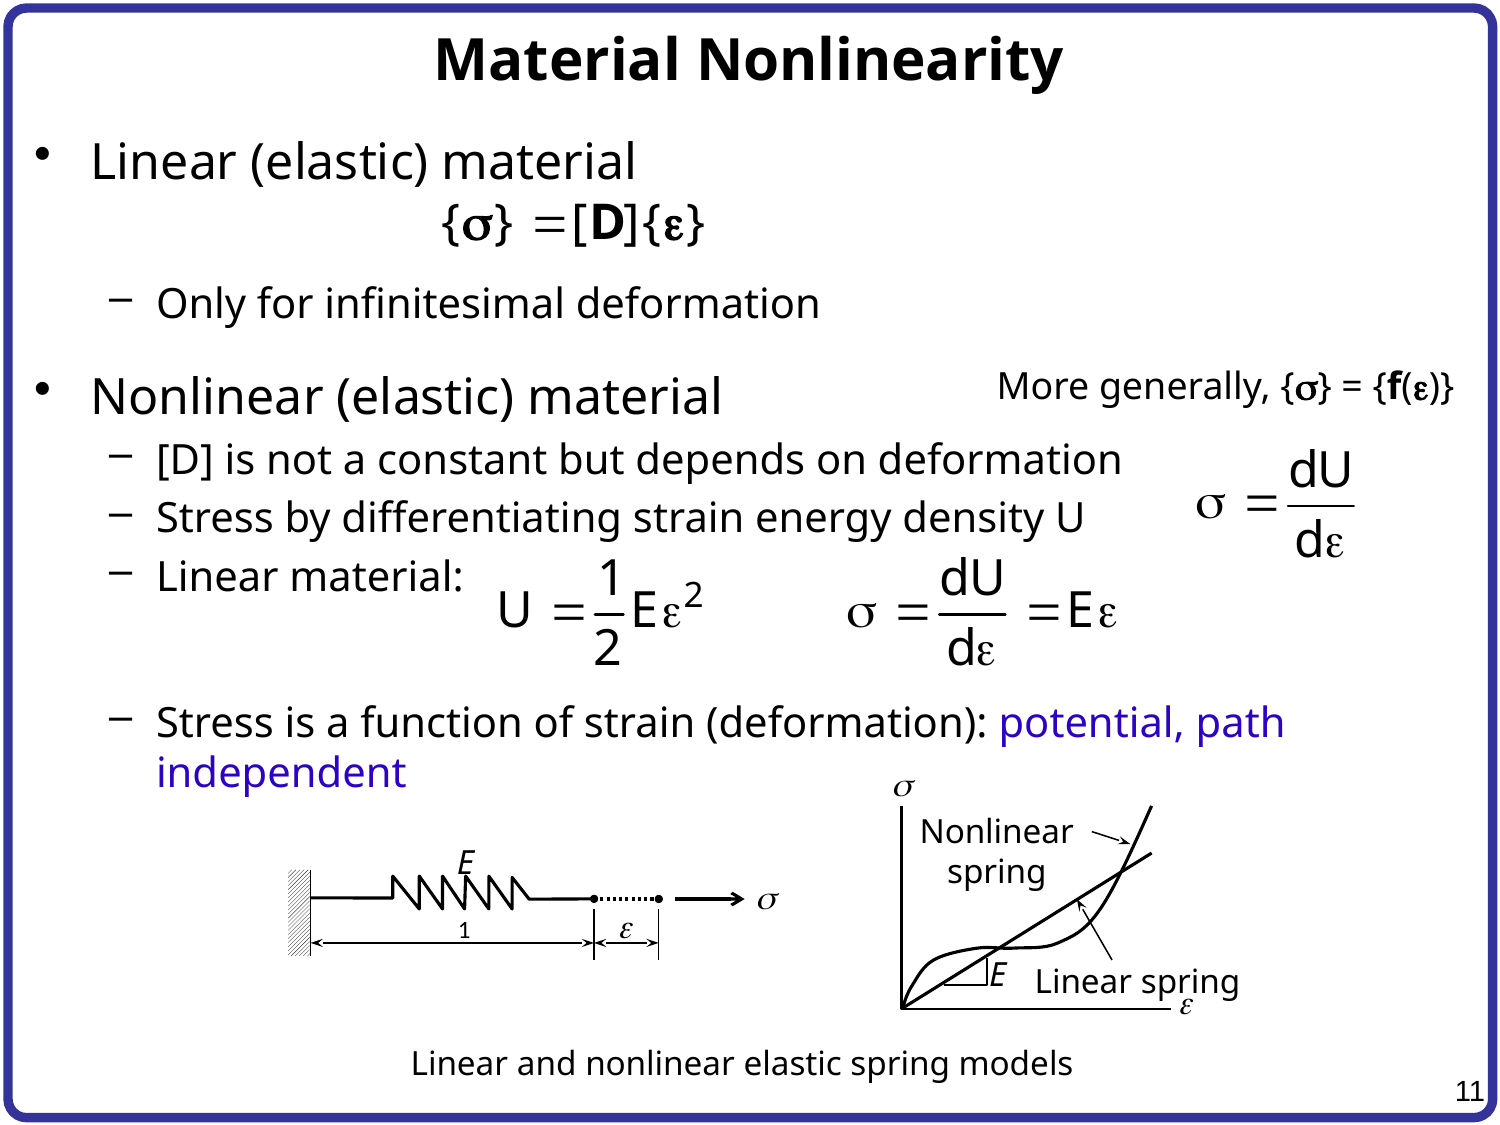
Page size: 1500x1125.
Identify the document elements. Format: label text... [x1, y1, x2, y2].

text_box More generally, {s} = {f(e)} [981, 354, 1470, 415]
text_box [287, 762, 1249, 1082]
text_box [496, 545, 709, 672]
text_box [843, 545, 1125, 672]
title Material Nonlinearity [6, 7, 1492, 106]
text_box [1192, 437, 1361, 563]
list Linear (elastic) material Only for infinitesimal deformation Nonlinear (elastic) material [D] is not a constant but depends on deformation Stress by differentiating strain energy density U Linear material: Stress is a function of strain (deformation): potential, path independent [18, 121, 1481, 811]
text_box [437, 193, 710, 254]
